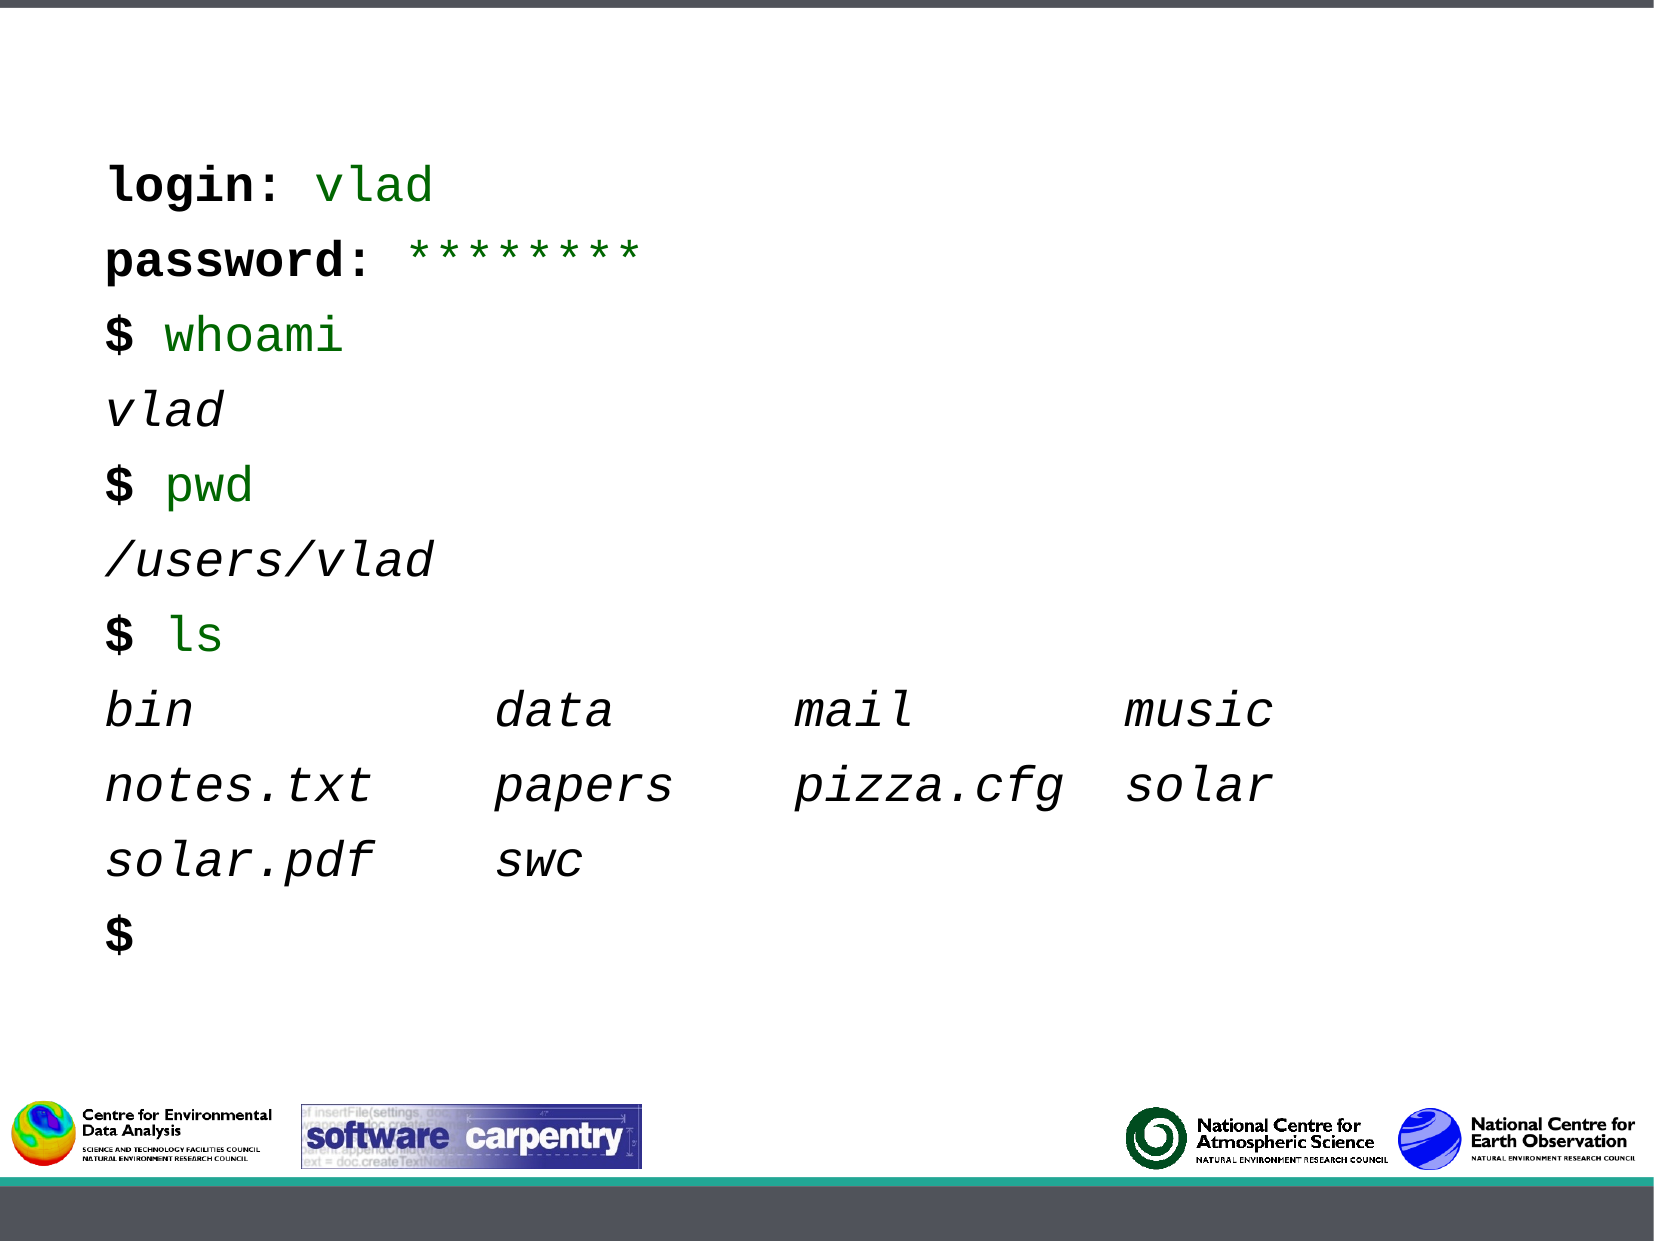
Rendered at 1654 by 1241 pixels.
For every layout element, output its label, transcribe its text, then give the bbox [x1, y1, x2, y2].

picture [0, 0, 1654, 1241]
text_box login: vlad password: ******** $ whoami vlad $ pwd /users/vlad $ ls bin data mail music notes.txt papers pizza.cfg solar solar.pdf swc $ [89, 128, 1512, 1036]
